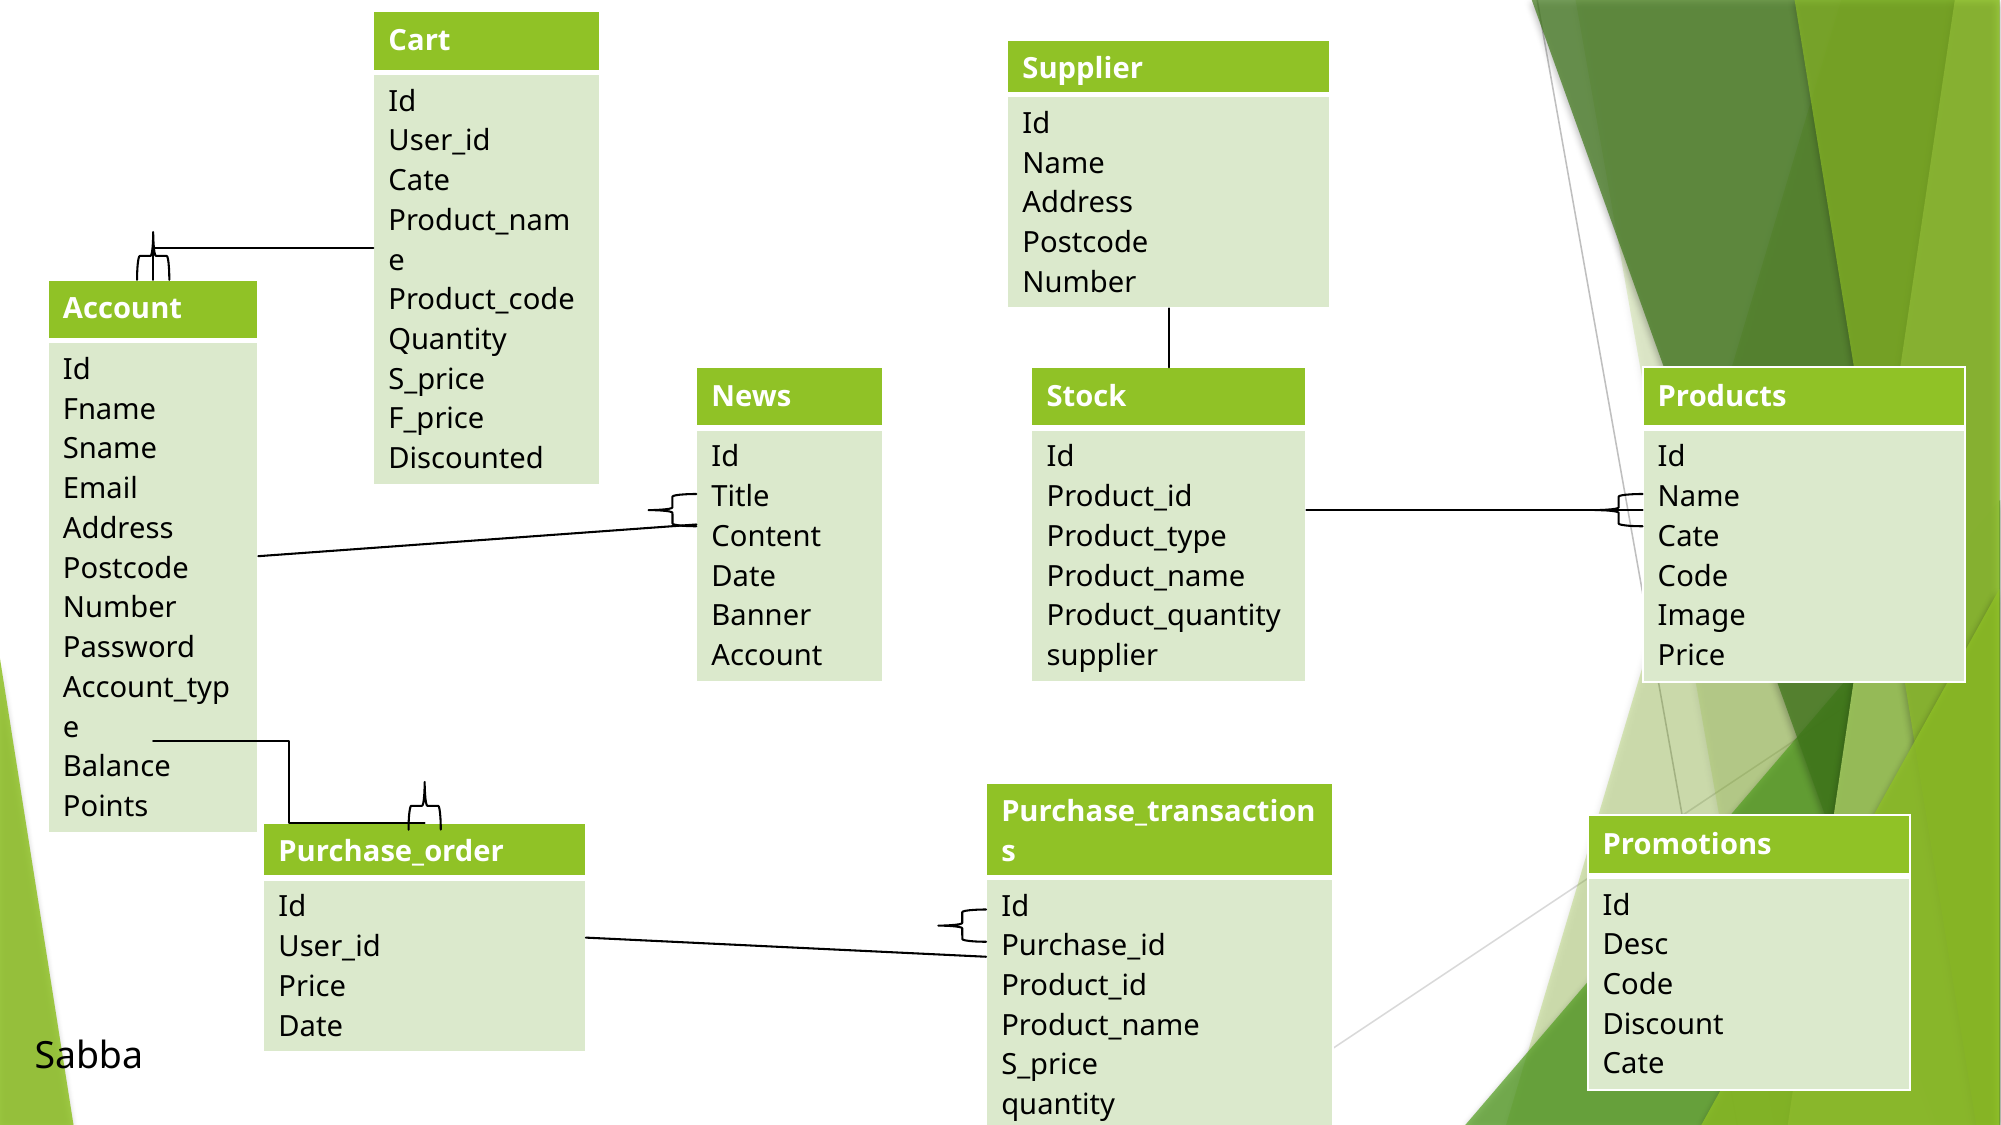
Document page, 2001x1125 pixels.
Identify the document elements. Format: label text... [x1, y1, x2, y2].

table_cell Id Name Cate Code Image Price [1644, 431, 1964, 681]
table_cell Id User_id Price Date [264, 881, 585, 1051]
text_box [247, 645, 331, 919]
table_header Cart [374, 12, 599, 70]
text_box [952, 908, 988, 925]
text_box [961, 931, 988, 943]
text_box Sabba [19, 1023, 161, 1084]
table_header Account [49, 281, 221, 338]
table_header Stock [1032, 368, 1305, 425]
text_box [1613, 492, 1644, 509]
table_cell Id User_id Cate Product_name Product_code Quantity S_price F_price Discounted [374, 75, 599, 484]
table_header Purchase_order [336, 824, 585, 875]
text_box [407, 780, 442, 831]
table_header Supplier [1008, 41, 1329, 92]
table_cell Id Desc Code Discount Cate [1589, 879, 1909, 1089]
table_header News [697, 368, 882, 425]
text_box [667, 492, 698, 509]
table_header Purchase_transactions [987, 784, 1332, 875]
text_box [226, 132, 301, 354]
table_header Products [1644, 368, 1964, 425]
table_cell Id Purchase_id Product_id Product_name S_price quantity [987, 880, 1332, 1125]
text_box [136, 230, 171, 281]
table_header Promotions [1589, 816, 1909, 873]
text_box [671, 518, 698, 528]
table_cell Id Fname Sname Email Address Postcode Number Password Account_type Balance Points [49, 343, 257, 832]
table_cell Id Product_id Product_type Product_name Product_quantity supplier [1032, 431, 1305, 681]
table_cell Id Title Content Date Banner Account [697, 431, 882, 681]
text_box [1617, 516, 1644, 528]
table_cell Id Name Address Postcode Number [1008, 97, 1329, 307]
